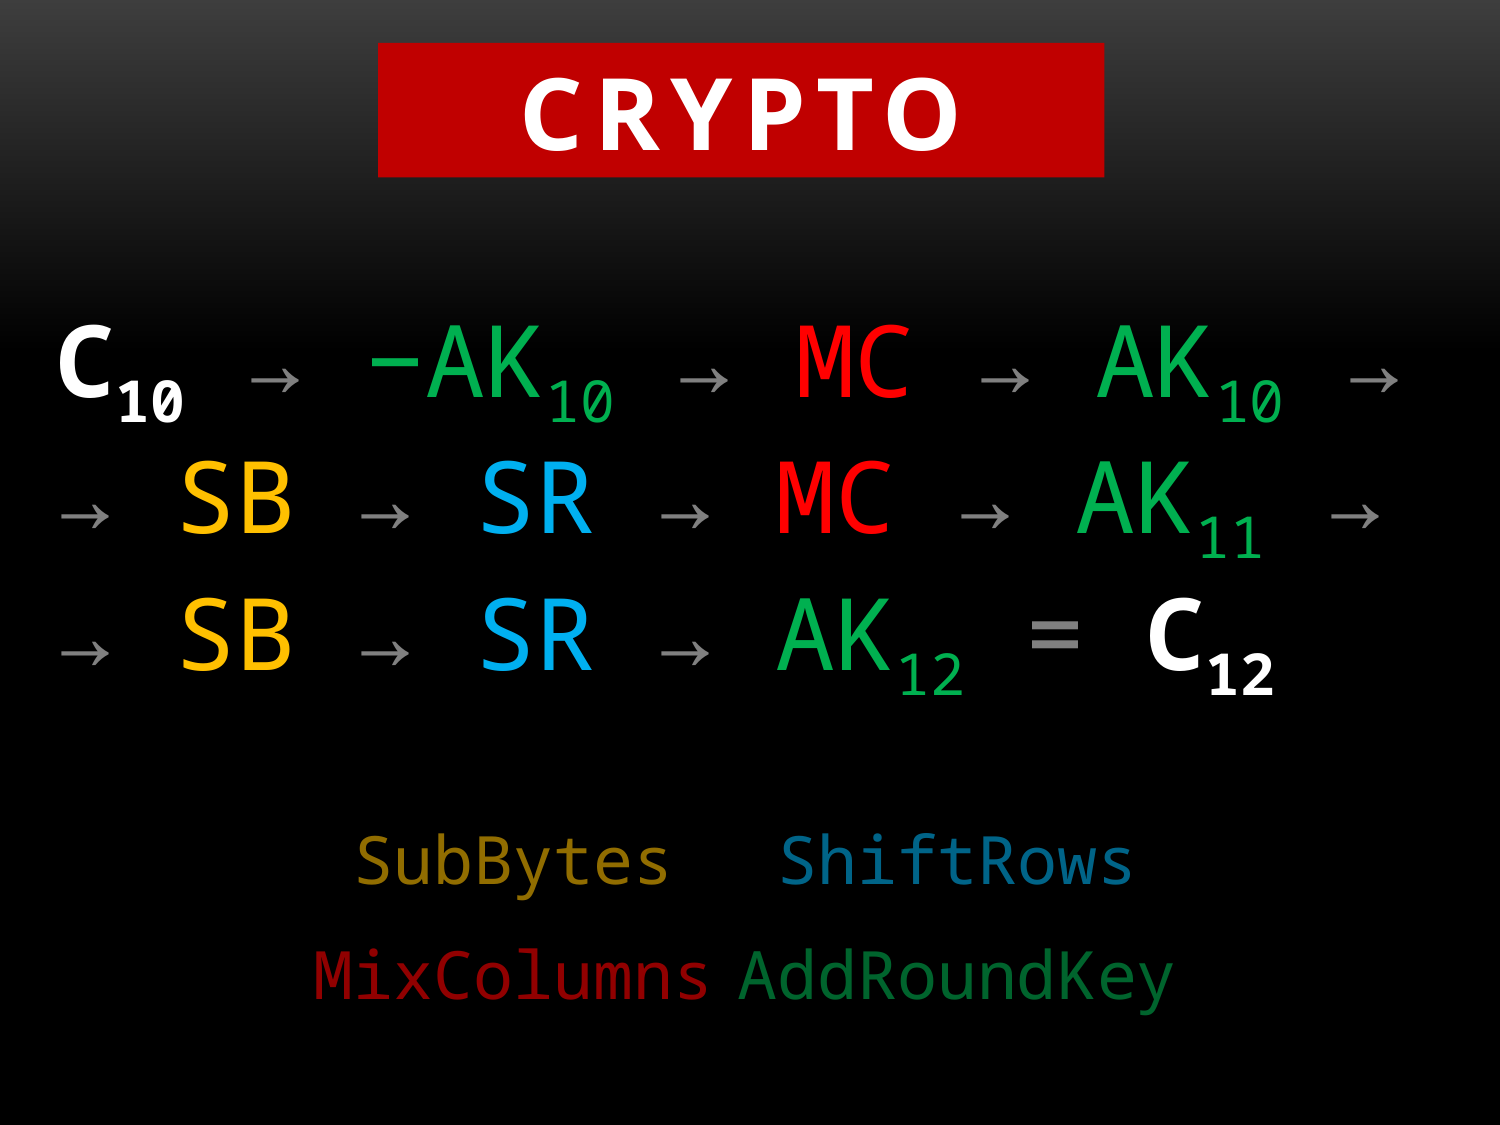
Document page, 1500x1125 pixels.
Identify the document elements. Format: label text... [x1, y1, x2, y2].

text_box CRYPTO [378, 42, 1105, 178]
text_box C10 → −AK10 → MC → AK10 → → SB → SR → MC → AK11 → → SB → SR → AK12 = C12 [41, 290, 1420, 715]
text_box [241, 798, 1259, 1071]
